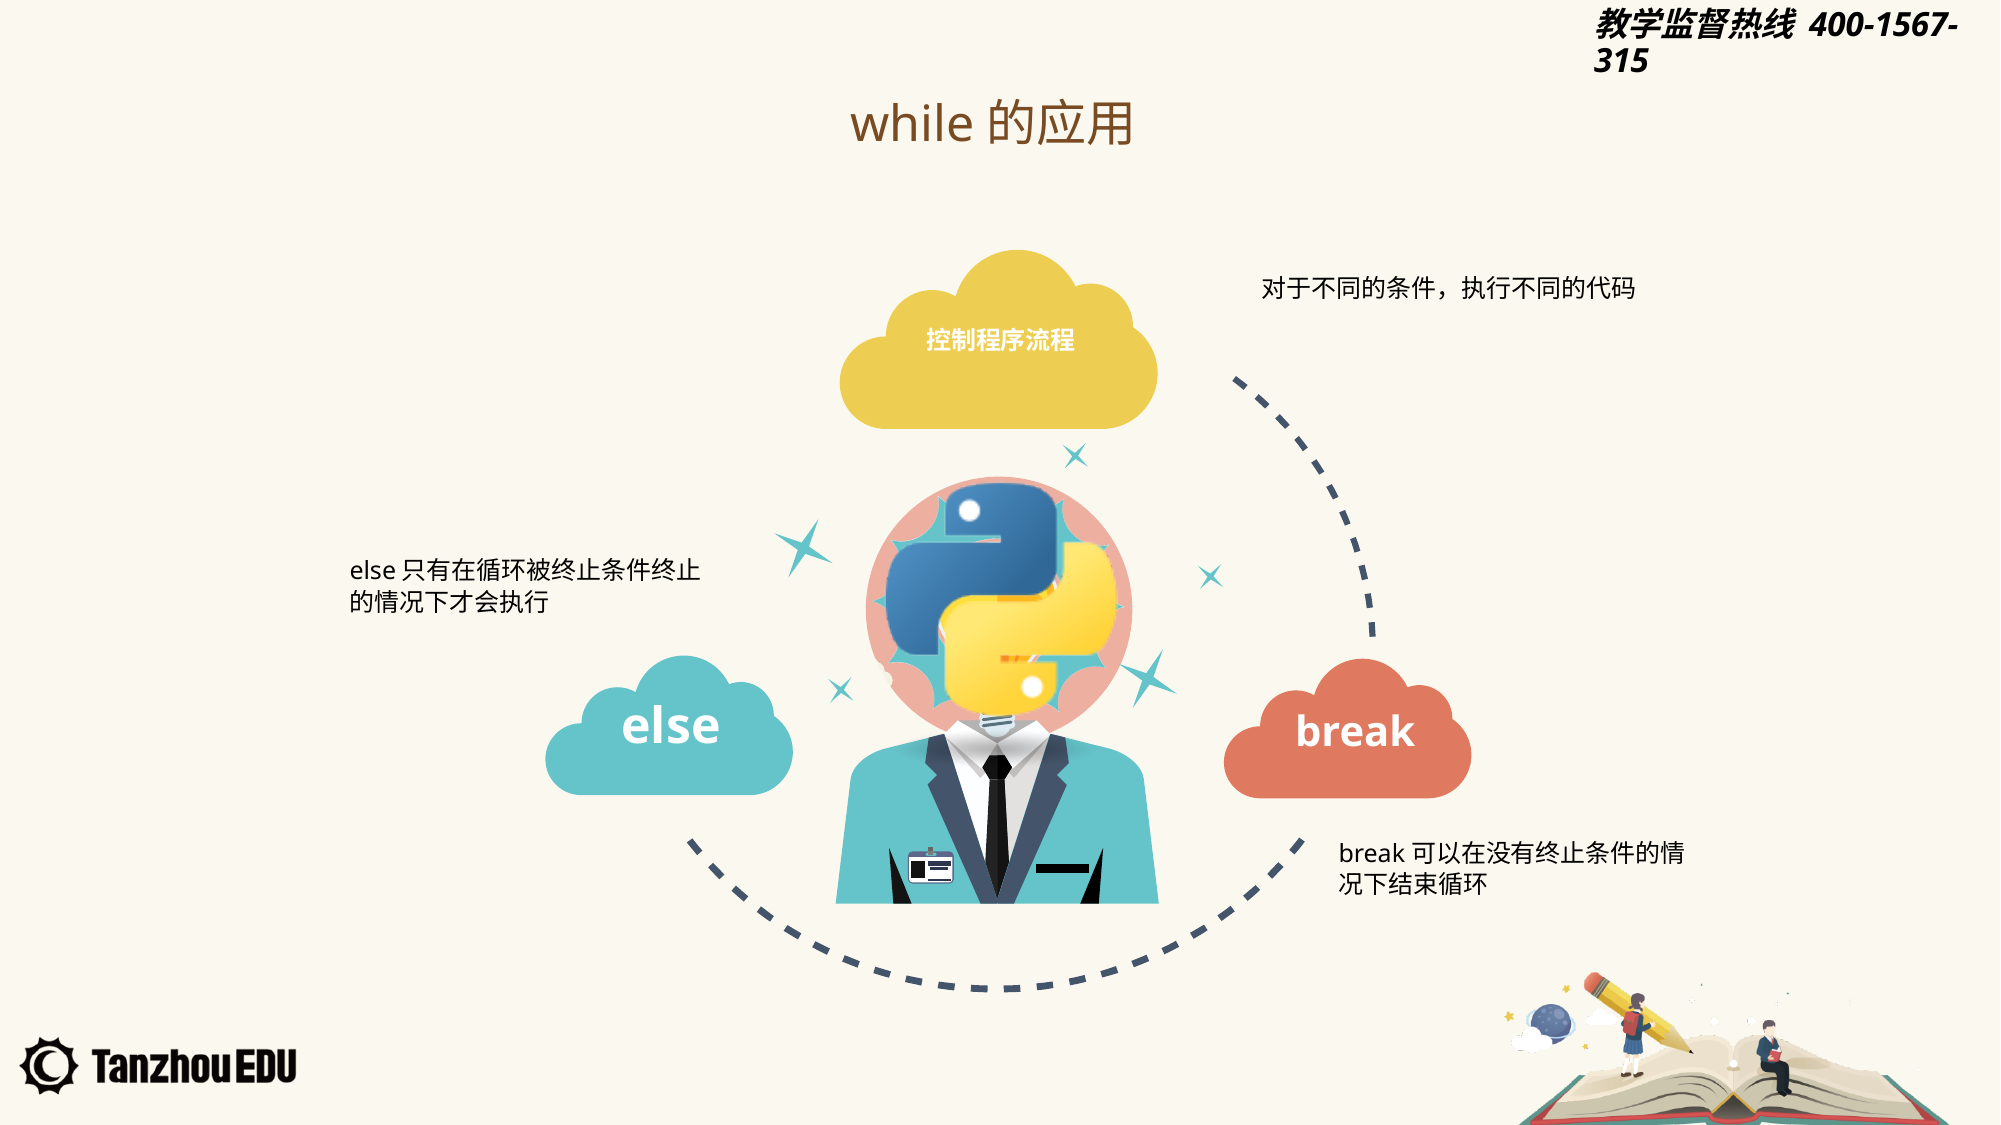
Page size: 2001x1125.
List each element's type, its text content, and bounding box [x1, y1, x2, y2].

text_box [1036, 981, 1054, 991]
text_box [905, 975, 923, 986]
text_box [1190, 924, 1208, 939]
picture [0, 1005, 321, 1125]
text_box [1232, 376, 1248, 390]
text_box break可以在没有终止条件的情况下结束循环 [1323, 829, 1723, 907]
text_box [774, 442, 857, 708]
text_box [1368, 622, 1376, 637]
text_box 控制程序流程 [770, 313, 1232, 355]
text_box [1339, 509, 1351, 526]
text_box [686, 838, 703, 856]
text_box [937, 981, 956, 991]
text_box [583, 655, 774, 712]
text_box [1161, 940, 1180, 955]
text_box [1364, 593, 1373, 609]
text_box [839, 355, 1158, 429]
text_box [1068, 974, 1087, 986]
text_box break [1159, 713, 1586, 756]
text_box [892, 249, 1131, 313]
text_box [1131, 954, 1150, 968]
text_box [756, 906, 774, 922]
text_box [1217, 905, 1235, 921]
text_box [1311, 459, 1325, 475]
text_box [873, 966, 891, 978]
text_box [1100, 966, 1119, 978]
text_box [1358, 564, 1369, 581]
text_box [1149, 442, 1224, 708]
text_box else [440, 712, 835, 754]
picture [1499, 942, 1986, 1125]
text_box [842, 955, 860, 968]
text_box [1294, 435, 1308, 452]
text_box [1223, 756, 1472, 799]
text_box while的应用 [663, 84, 1324, 160]
text_box [1254, 394, 1270, 409]
text_box [545, 754, 793, 796]
text_box [731, 885, 749, 902]
text_box [1003, 984, 1021, 993]
text_box [812, 941, 830, 955]
text_box [708, 862, 725, 880]
text_box [1262, 658, 1452, 713]
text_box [835, 708, 1159, 904]
text_box [1243, 885, 1261, 901]
text_box [970, 984, 988, 993]
text_box [1289, 837, 1305, 855]
text_box [1326, 484, 1339, 500]
picture [857, 442, 1149, 779]
text_box [1350, 536, 1361, 553]
text_box 对于不同的条件，执行不同的代码 [1246, 263, 1850, 310]
text_box [783, 925, 802, 940]
text_box [1267, 862, 1284, 879]
text_box [1275, 414, 1290, 429]
text_box else只有在循环被终止条件终止的情况下才会执行 [334, 546, 734, 624]
